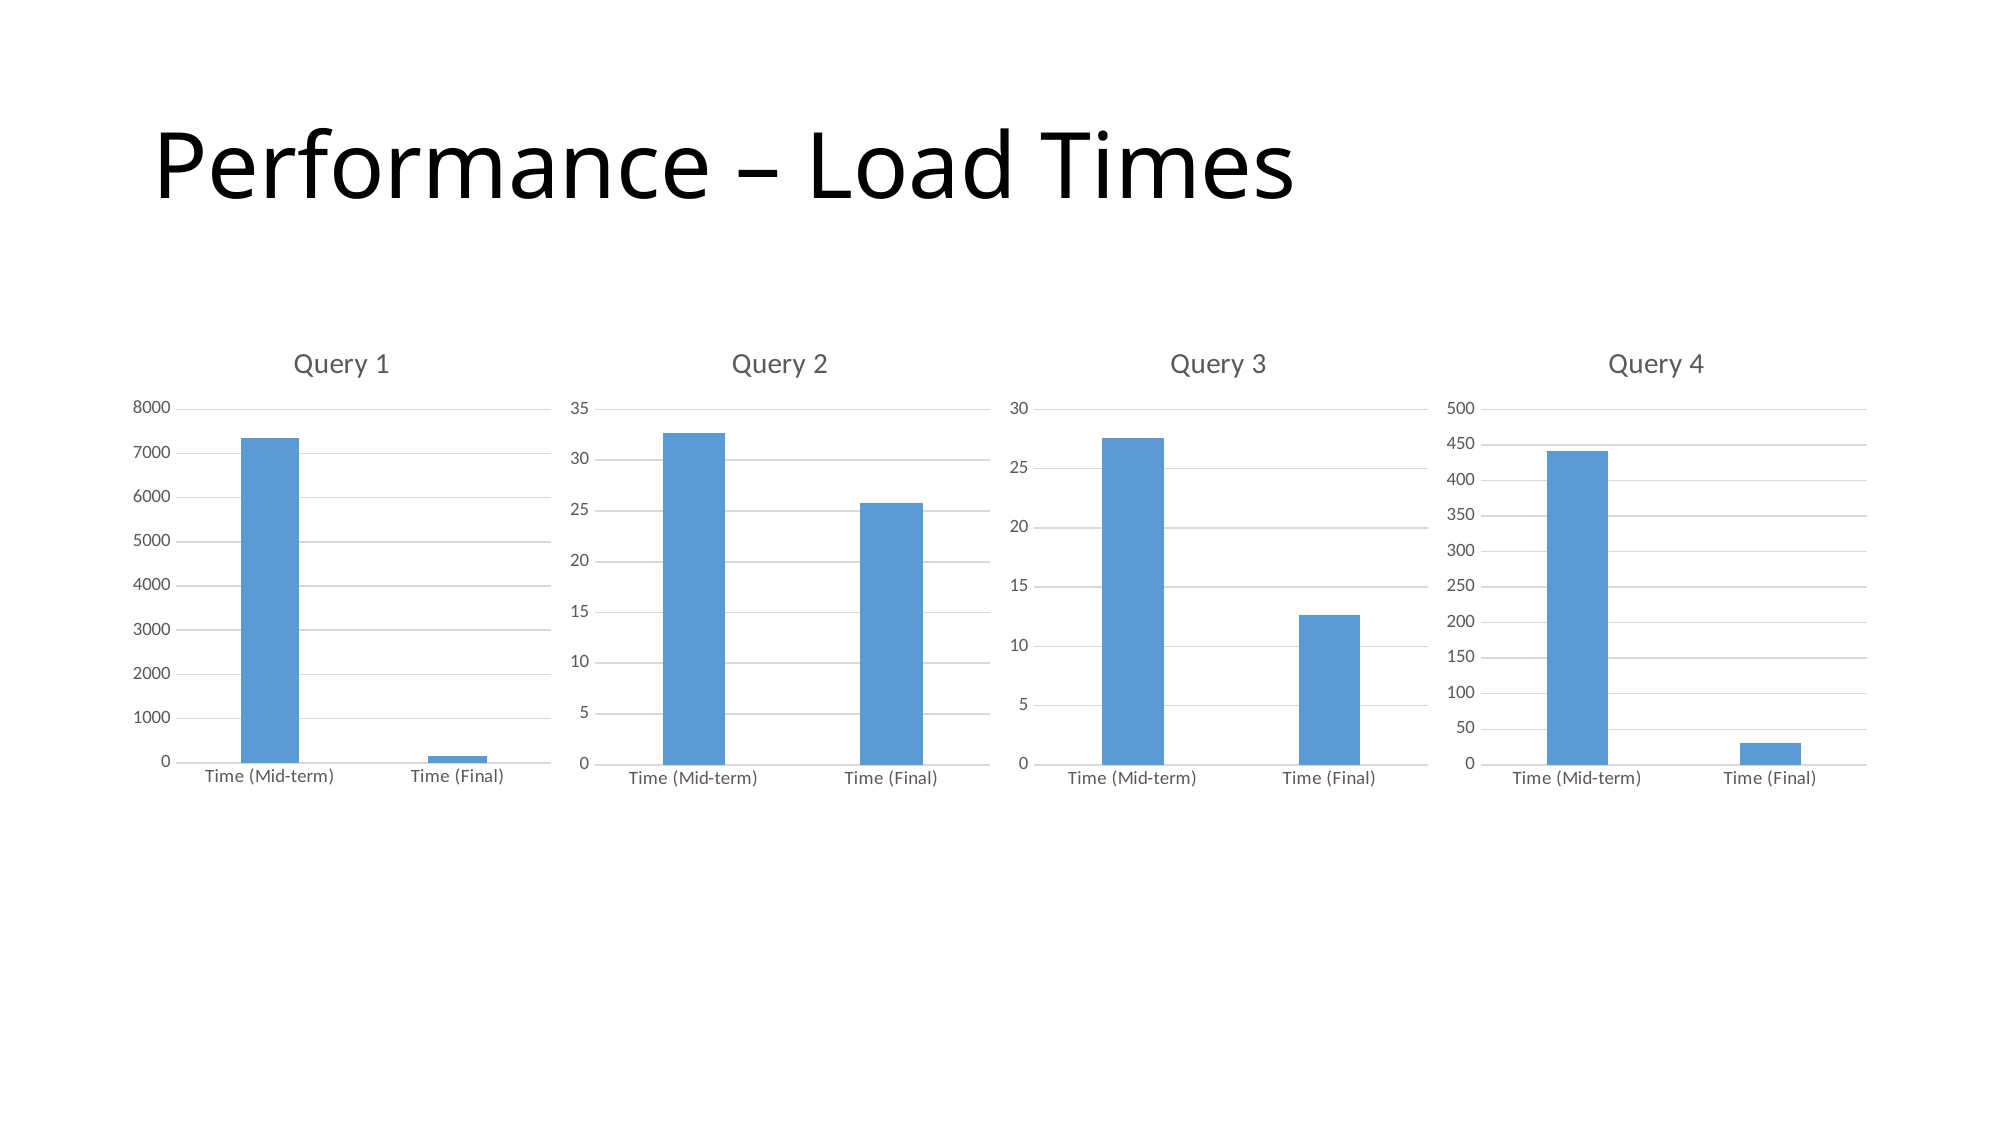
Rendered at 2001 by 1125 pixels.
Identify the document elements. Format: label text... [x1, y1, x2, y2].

title Performance – Load Times [137, 59, 1863, 278]
chart [124, 325, 1876, 800]
